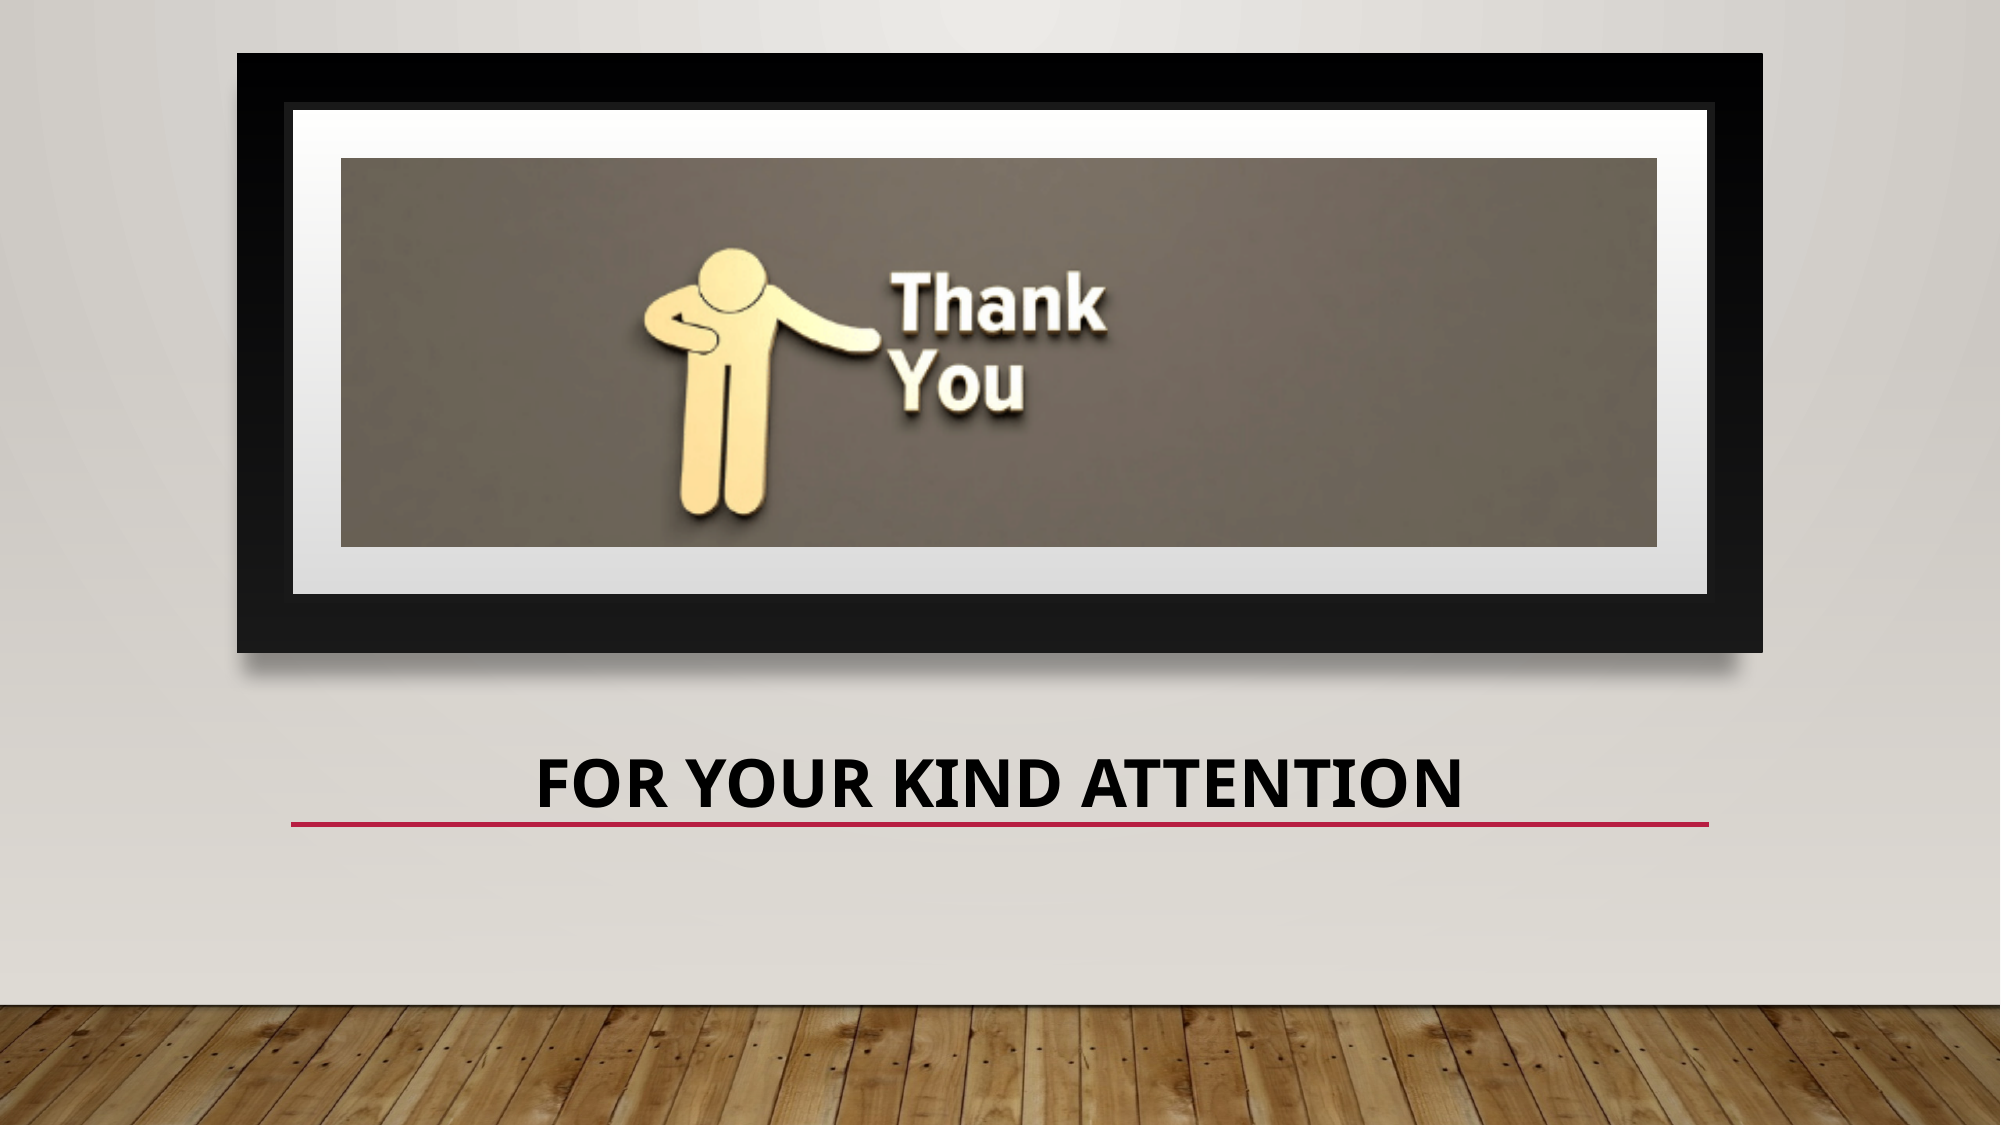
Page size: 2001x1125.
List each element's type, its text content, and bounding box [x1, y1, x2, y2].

picture [340, 157, 1658, 547]
text_box [0, 330, 2000, 1004]
text_box [0, 0, 2000, 330]
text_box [236, 52, 1763, 653]
picture [0, 1006, 2000, 1125]
title For your kind attention [291, 731, 1710, 822]
